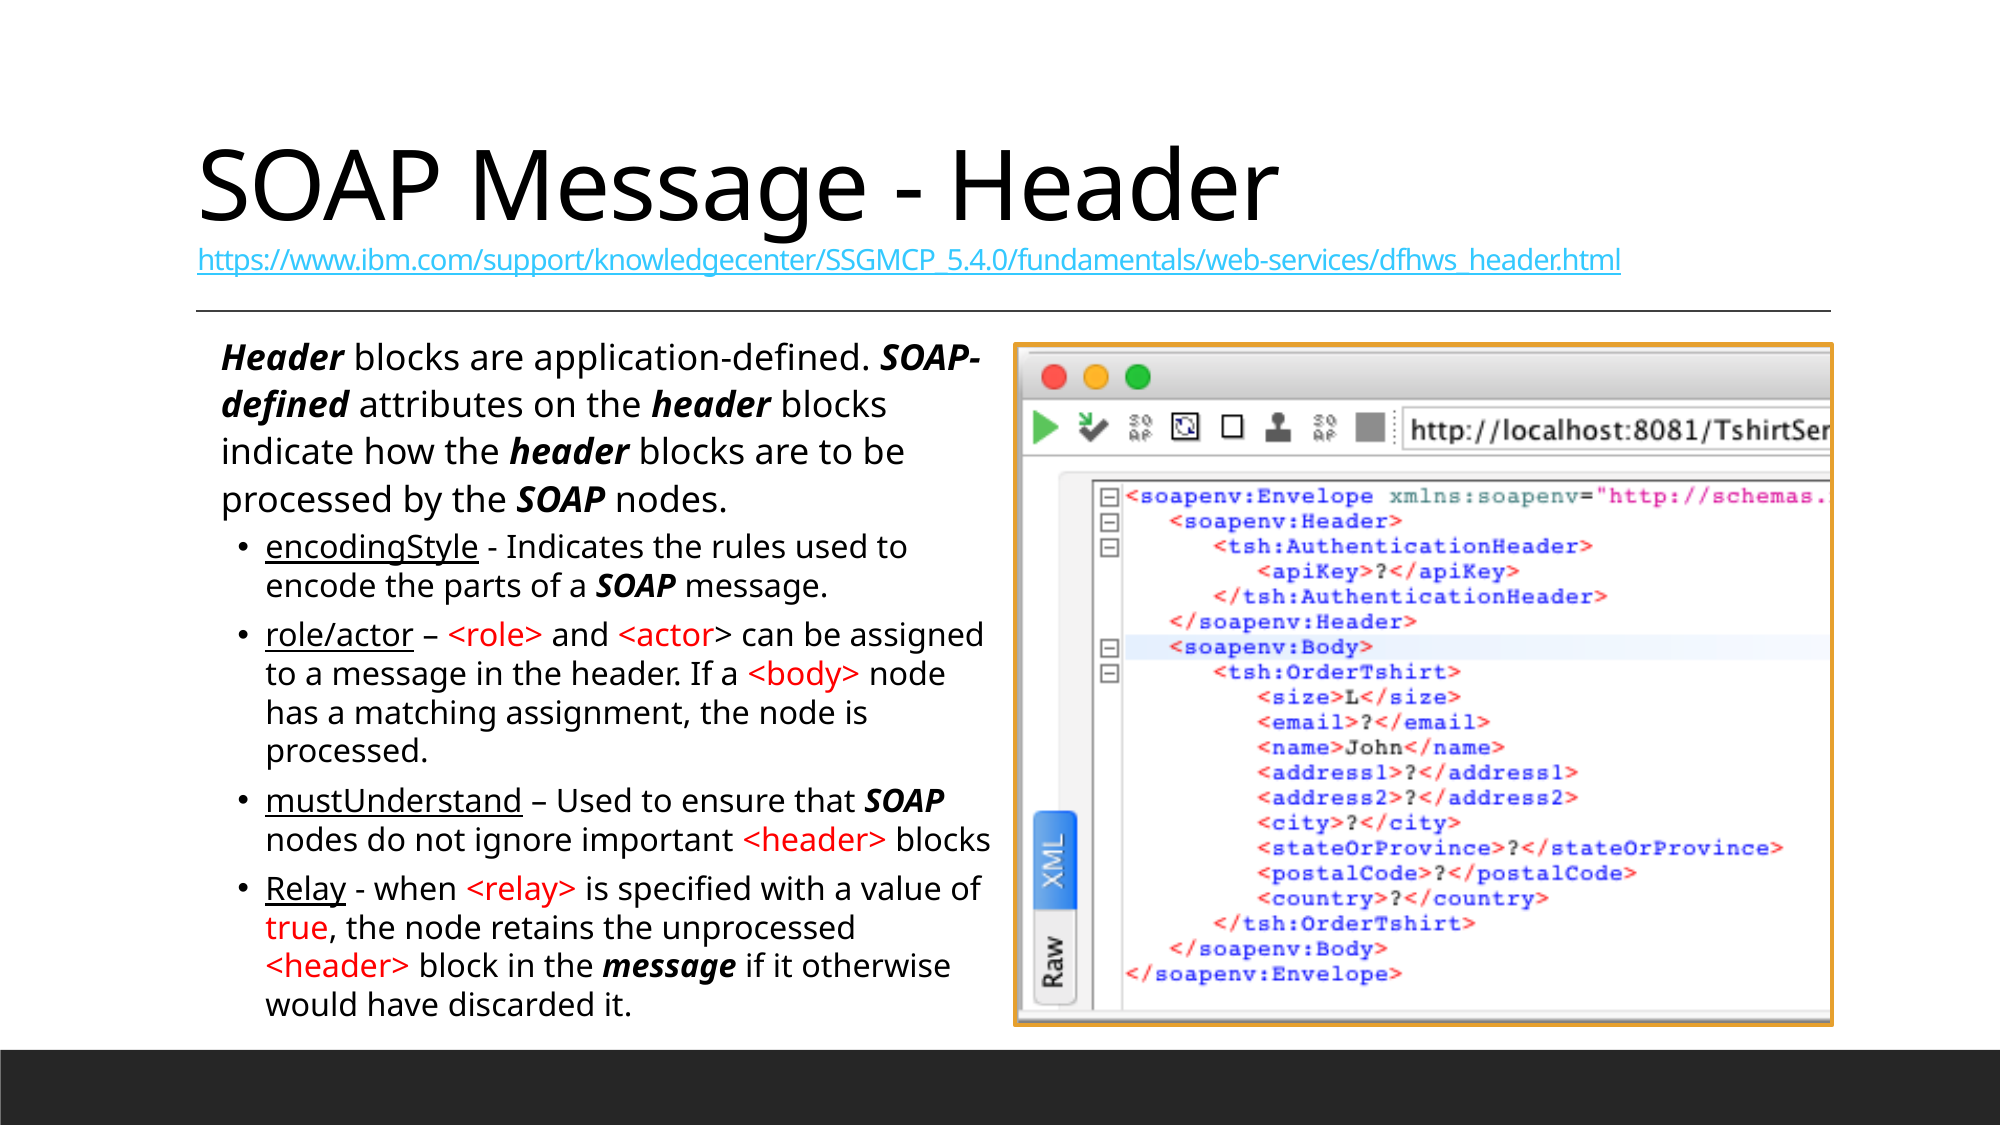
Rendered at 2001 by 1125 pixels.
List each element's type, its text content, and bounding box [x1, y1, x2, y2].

picture [1016, 346, 1831, 1024]
title SOAP Message - Header https://www.ibm.com/support/knowledgecenter/SSGMCP_5.4.0/fundamentals/web-services/dfhws_header.html [182, 47, 1830, 285]
list Header blocks are application-defined. SOAP-defined attributes on the header blocks indicate how the header blocks are to be processed by the SOAP nodes. encodingStyle - Indicates the rules used to encode the parts of a SOAP message. role/actor – <role> and <actor> can be assigned to a message in the header. If a <body> node has a matching assignment, the node is processed. mustUnderstand – Used to ensure that SOAP nodes do not ignore important <header> blocks Relay - when <relay> is specified with a value of true, the node retains the unprocessed <header> block in the message if it otherwise would have discarded it. [206, 305, 996, 1048]
